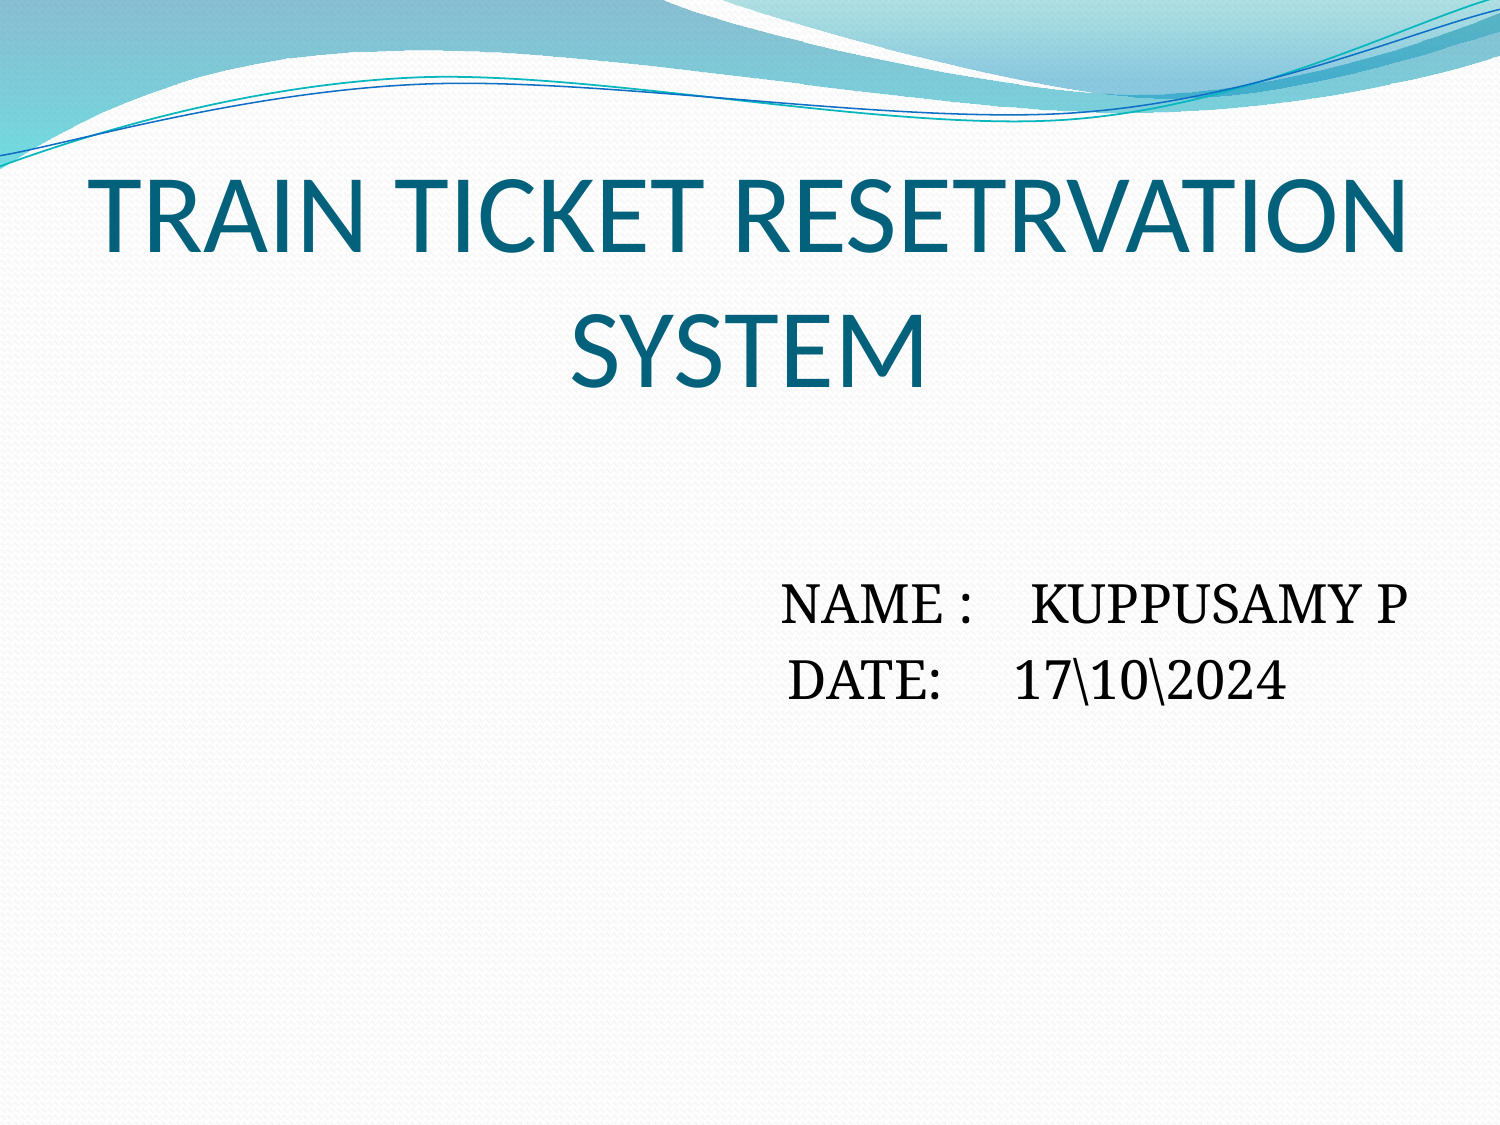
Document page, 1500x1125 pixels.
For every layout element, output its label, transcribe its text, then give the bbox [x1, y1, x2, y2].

title TRAIN TICKET RESETRVATION SYSTEM [75, 115, 1425, 411]
list NAME : KUPPUSAMY P DATE: 17\10\2024 [75, 562, 1425, 1038]
